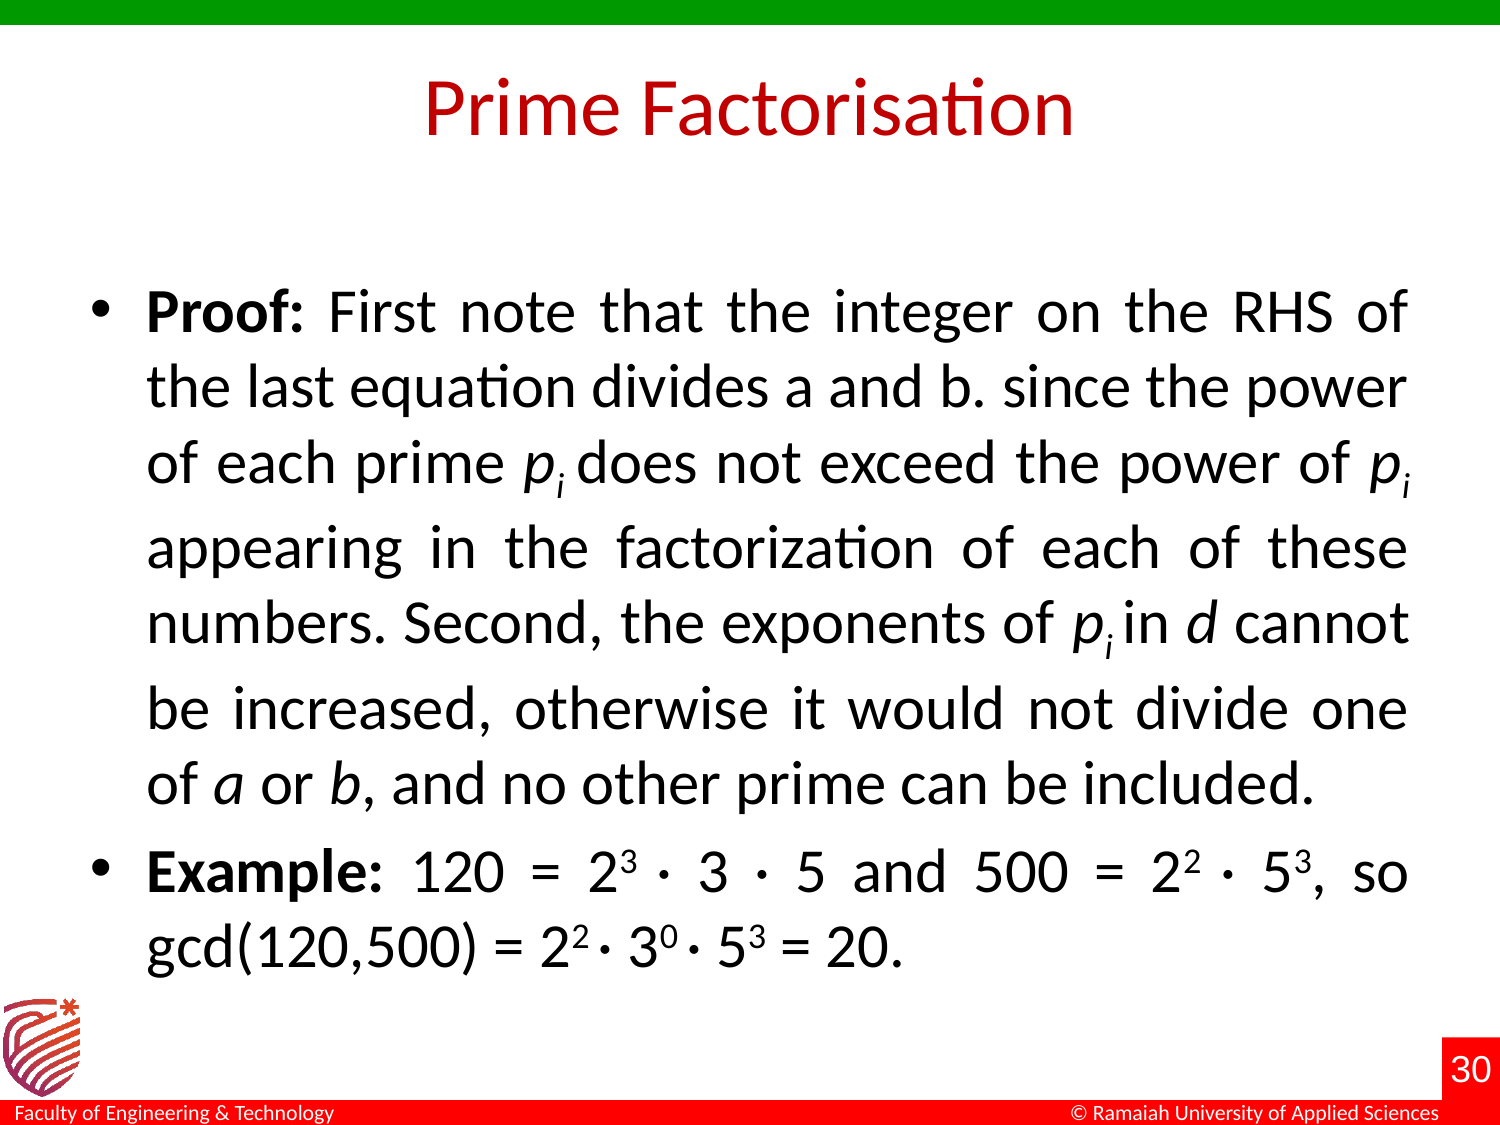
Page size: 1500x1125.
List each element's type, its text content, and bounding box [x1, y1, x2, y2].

title Prime Factorisation [75, 45, 1425, 233]
picture [3, 998, 80, 1097]
list Proof: First note that the integer on the RHS of the last equation divides a and b. since the power of each prime pi does not exceed the power of pi appearing in the factorization of each of these numbers. Second, the exponents of pi in d cannot be increased, otherwise it would not divide one of a or b, and no other prime can be included. Example: 120 = 23 · 3 · 5 and 500 = 22 · 53, so gcd(120,500) = 22 · 30 · 53 = 20. [75, 262, 1425, 1005]
